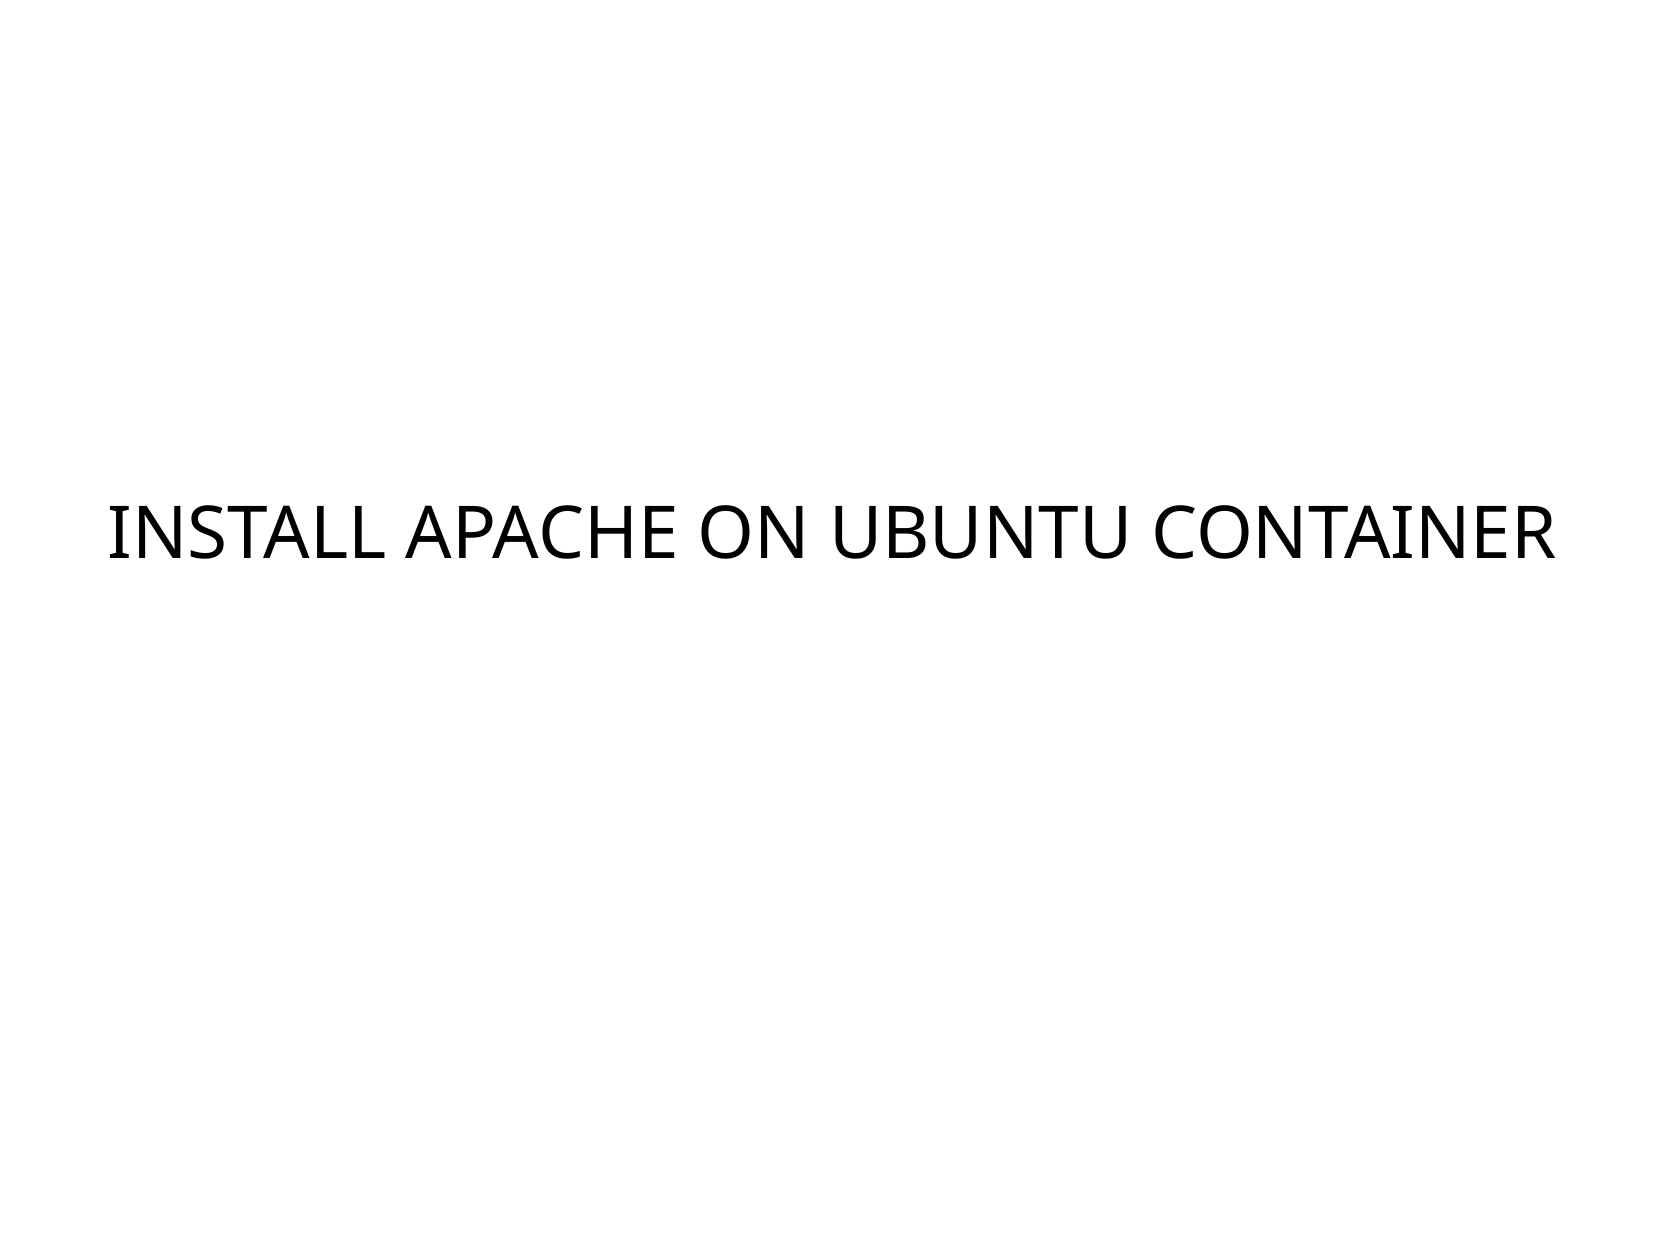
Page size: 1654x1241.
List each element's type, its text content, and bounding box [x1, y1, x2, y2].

subtitle INSTALL APACHE ON UBUNTU CONTAINER [35, 49, 1630, 1010]
